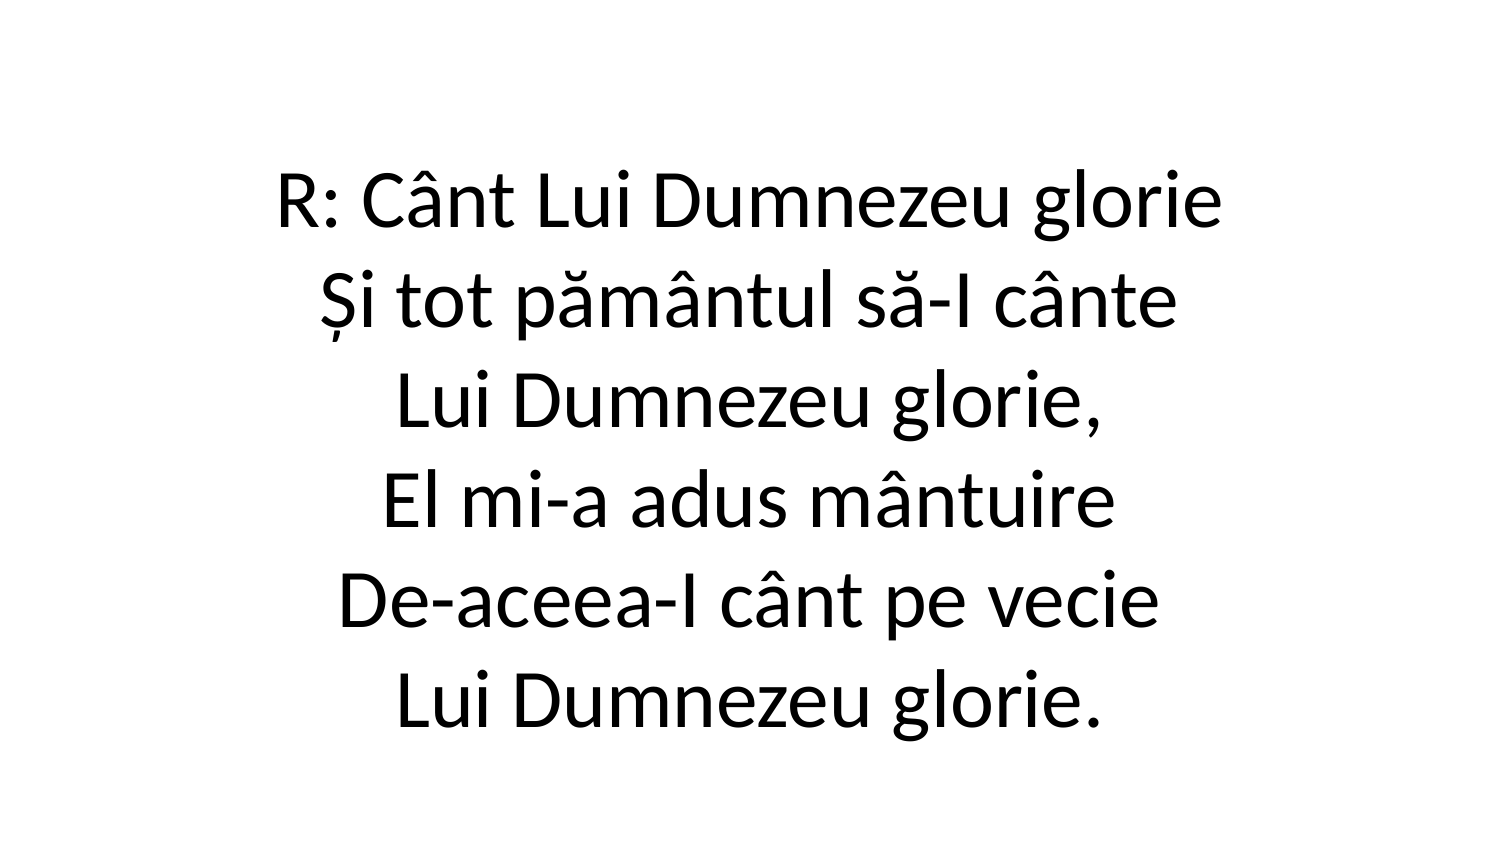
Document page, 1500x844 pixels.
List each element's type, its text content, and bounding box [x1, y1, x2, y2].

text_box R: Cânt Lui Dumnezeu glorie Și tot pământul să-I cânte Lui Dumnezeu glorie, El mi-a adus mântuire De-aceea-I cânt pe vecie Lui Dumnezeu glorie. [260, 92, 1240, 752]
